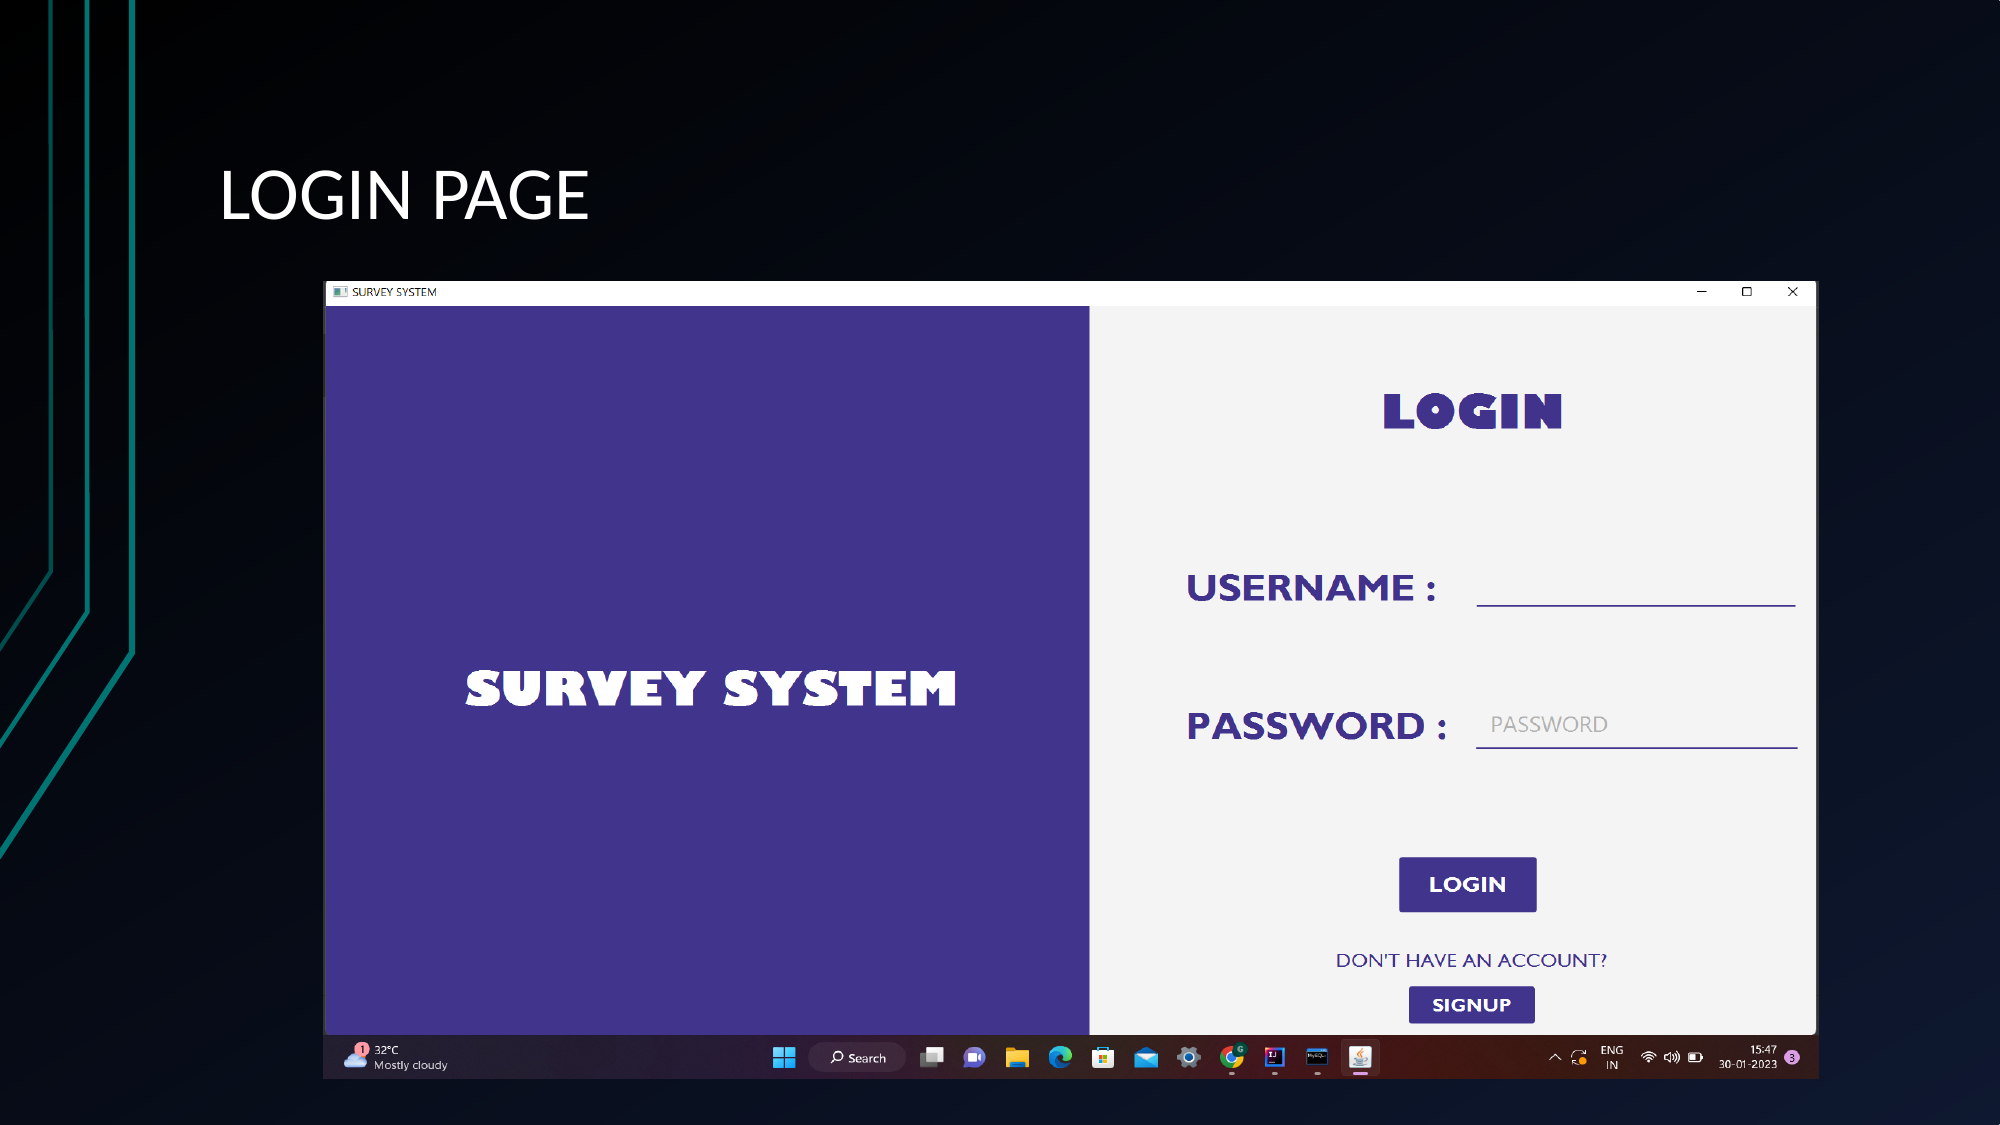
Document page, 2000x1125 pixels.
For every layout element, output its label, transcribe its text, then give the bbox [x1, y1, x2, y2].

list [323, 280, 1819, 1079]
title LOGIN PAGE [199, 45, 1900, 246]
